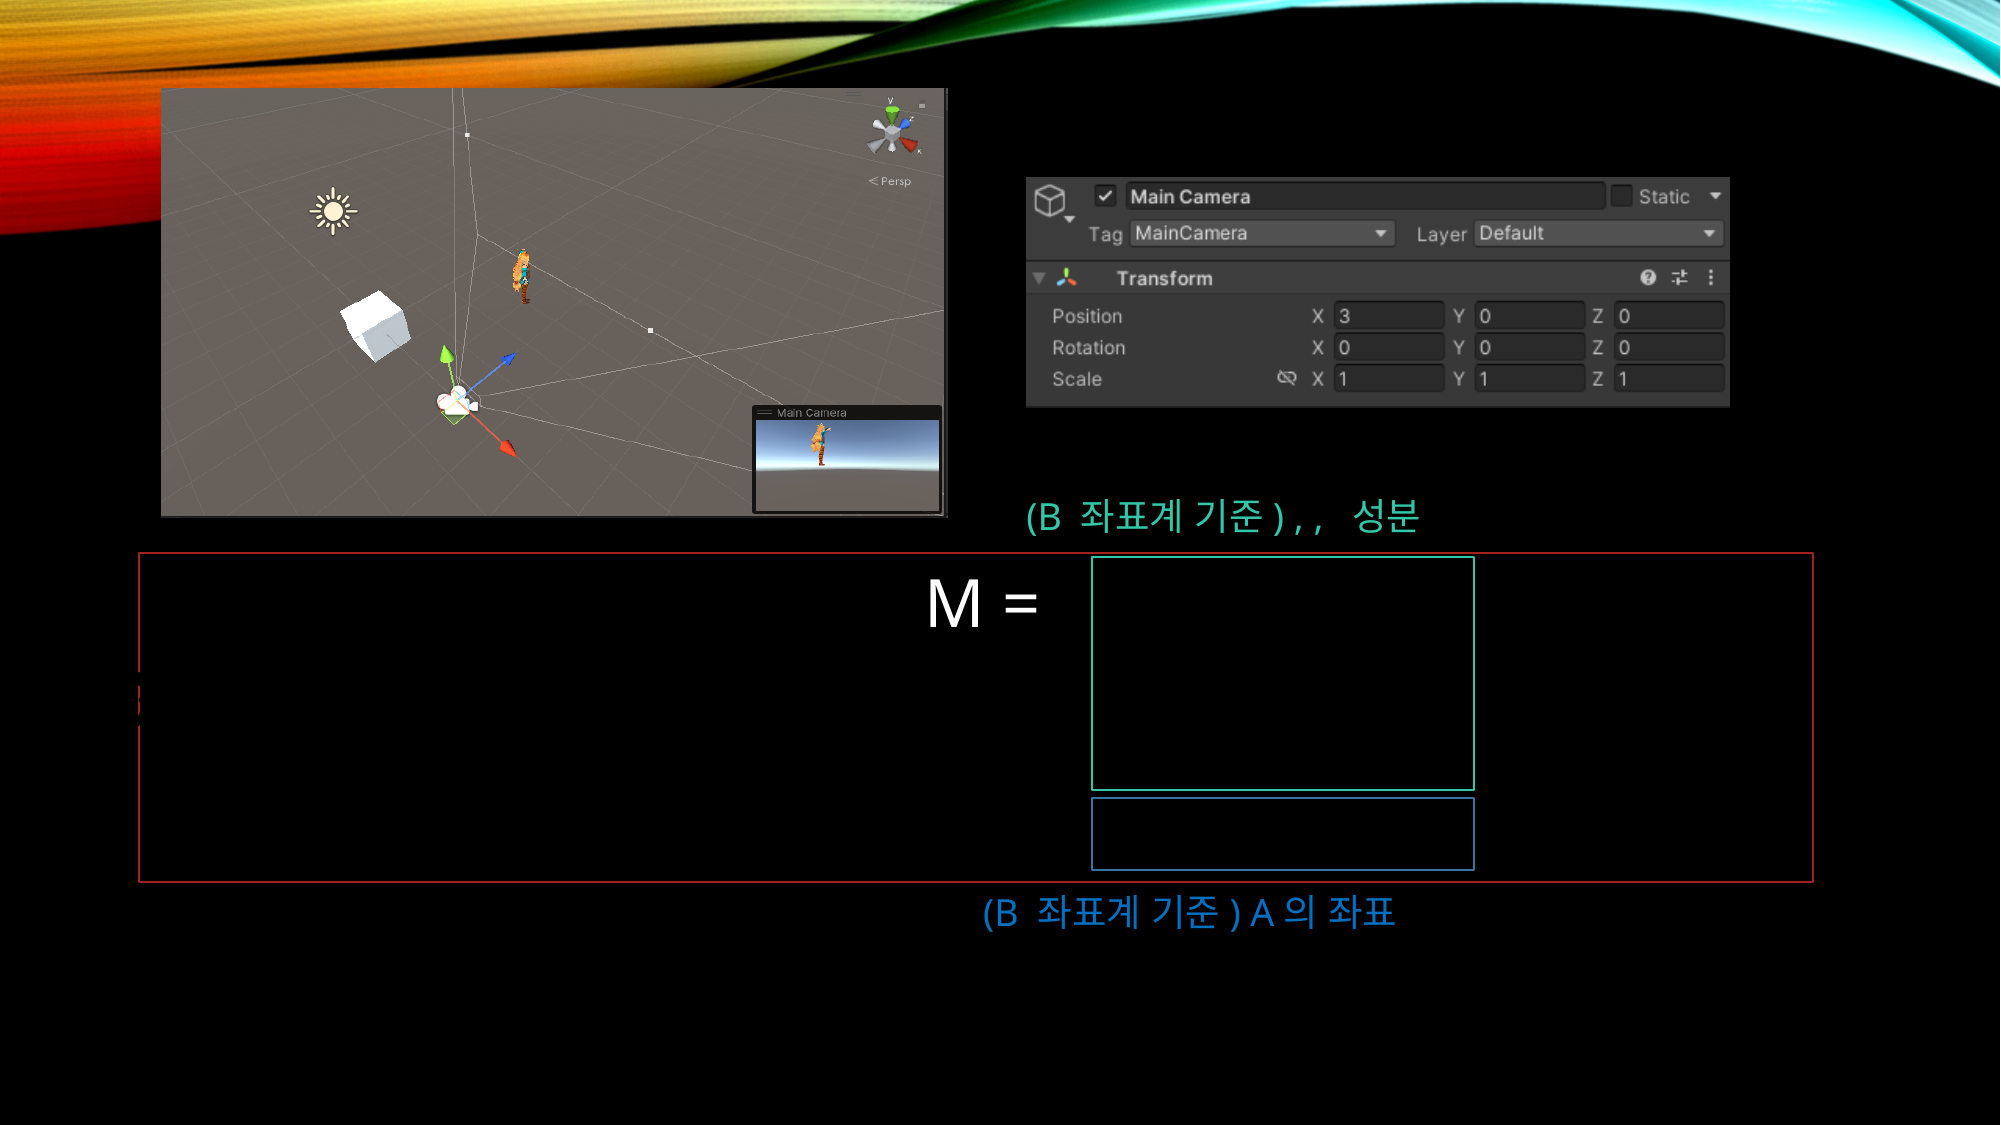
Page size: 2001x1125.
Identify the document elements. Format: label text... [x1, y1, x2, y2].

text_box [1091, 797, 1475, 871]
text_box [1091, 556, 1475, 791]
text_box [138, 552, 1814, 883]
picture [0, 0, 2000, 518]
text_box (B 좌표계 기준) A의 좌표 [968, 881, 1598, 942]
